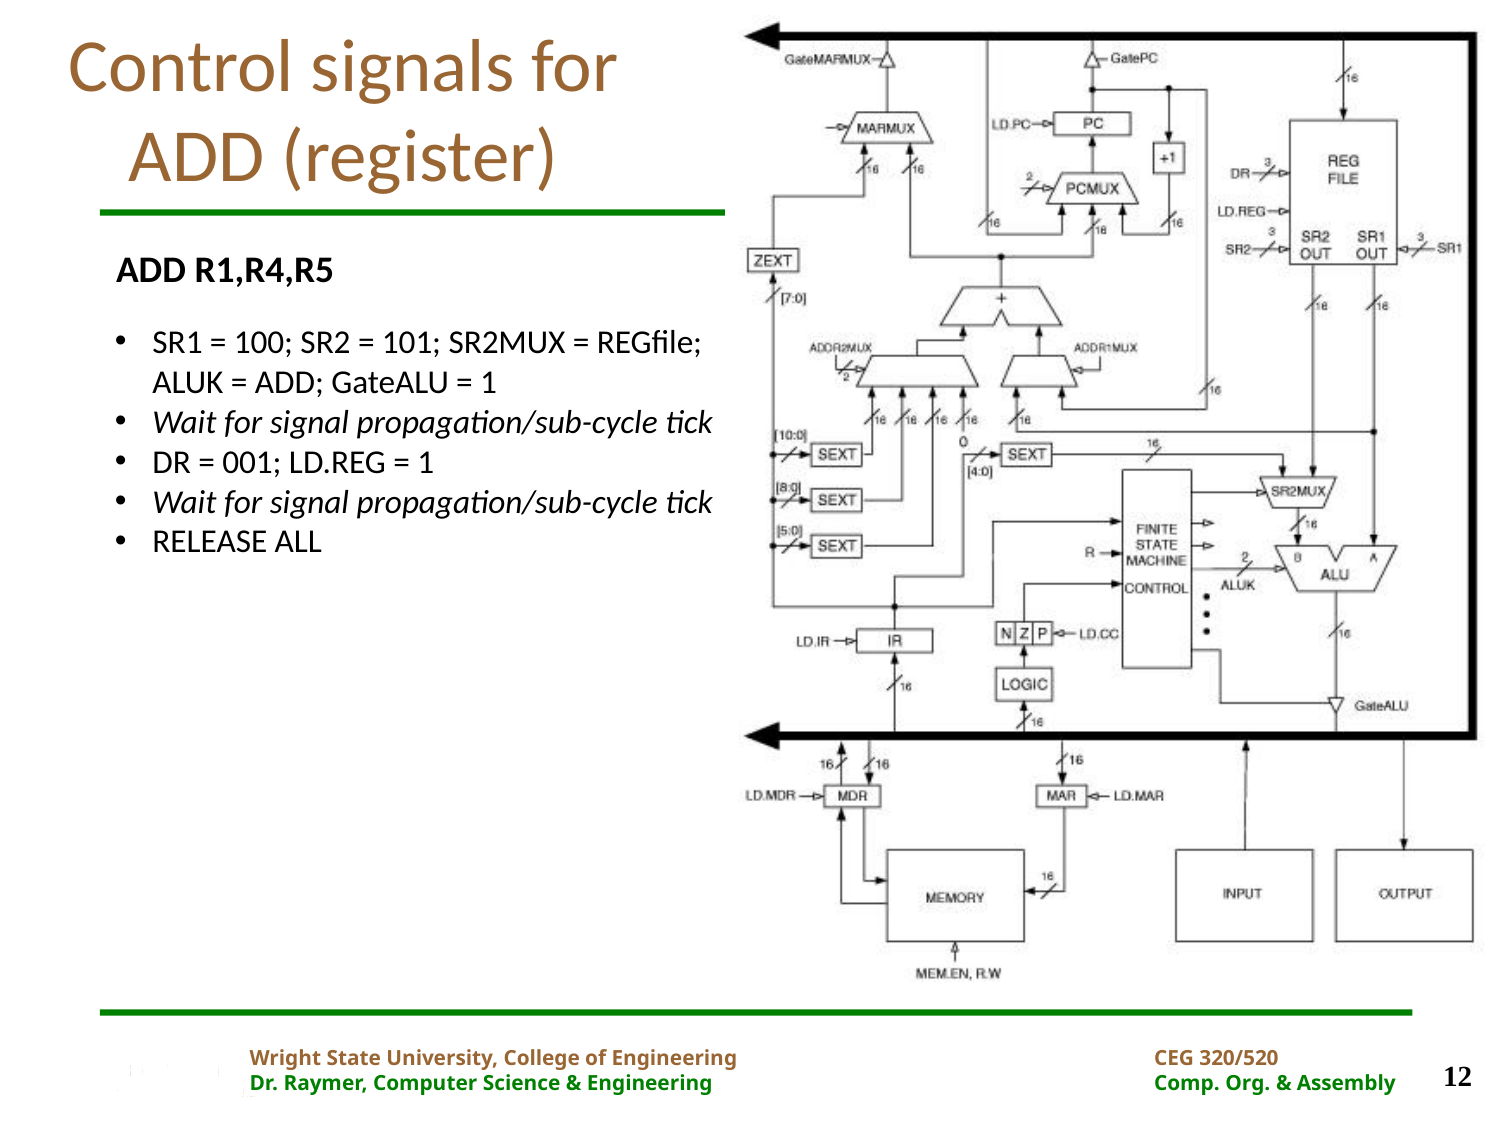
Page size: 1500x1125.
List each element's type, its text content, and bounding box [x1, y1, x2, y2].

text_box ADD R1,R4,R5 [101, 237, 350, 298]
picture [724, 15, 1500, 991]
title Control signals for ADD (register) [12, 12, 676, 201]
text_box SR1 = 100; SR2 = 101; SR2MUX = REGfile; ALUK = ADD; GateALU = 1 Wait for signal propagation/sub-cycle tick DR = 001; LD.REG = 1 Wait for signal propagation/sub-cycle tick RELEASE ALL [99, 312, 719, 588]
